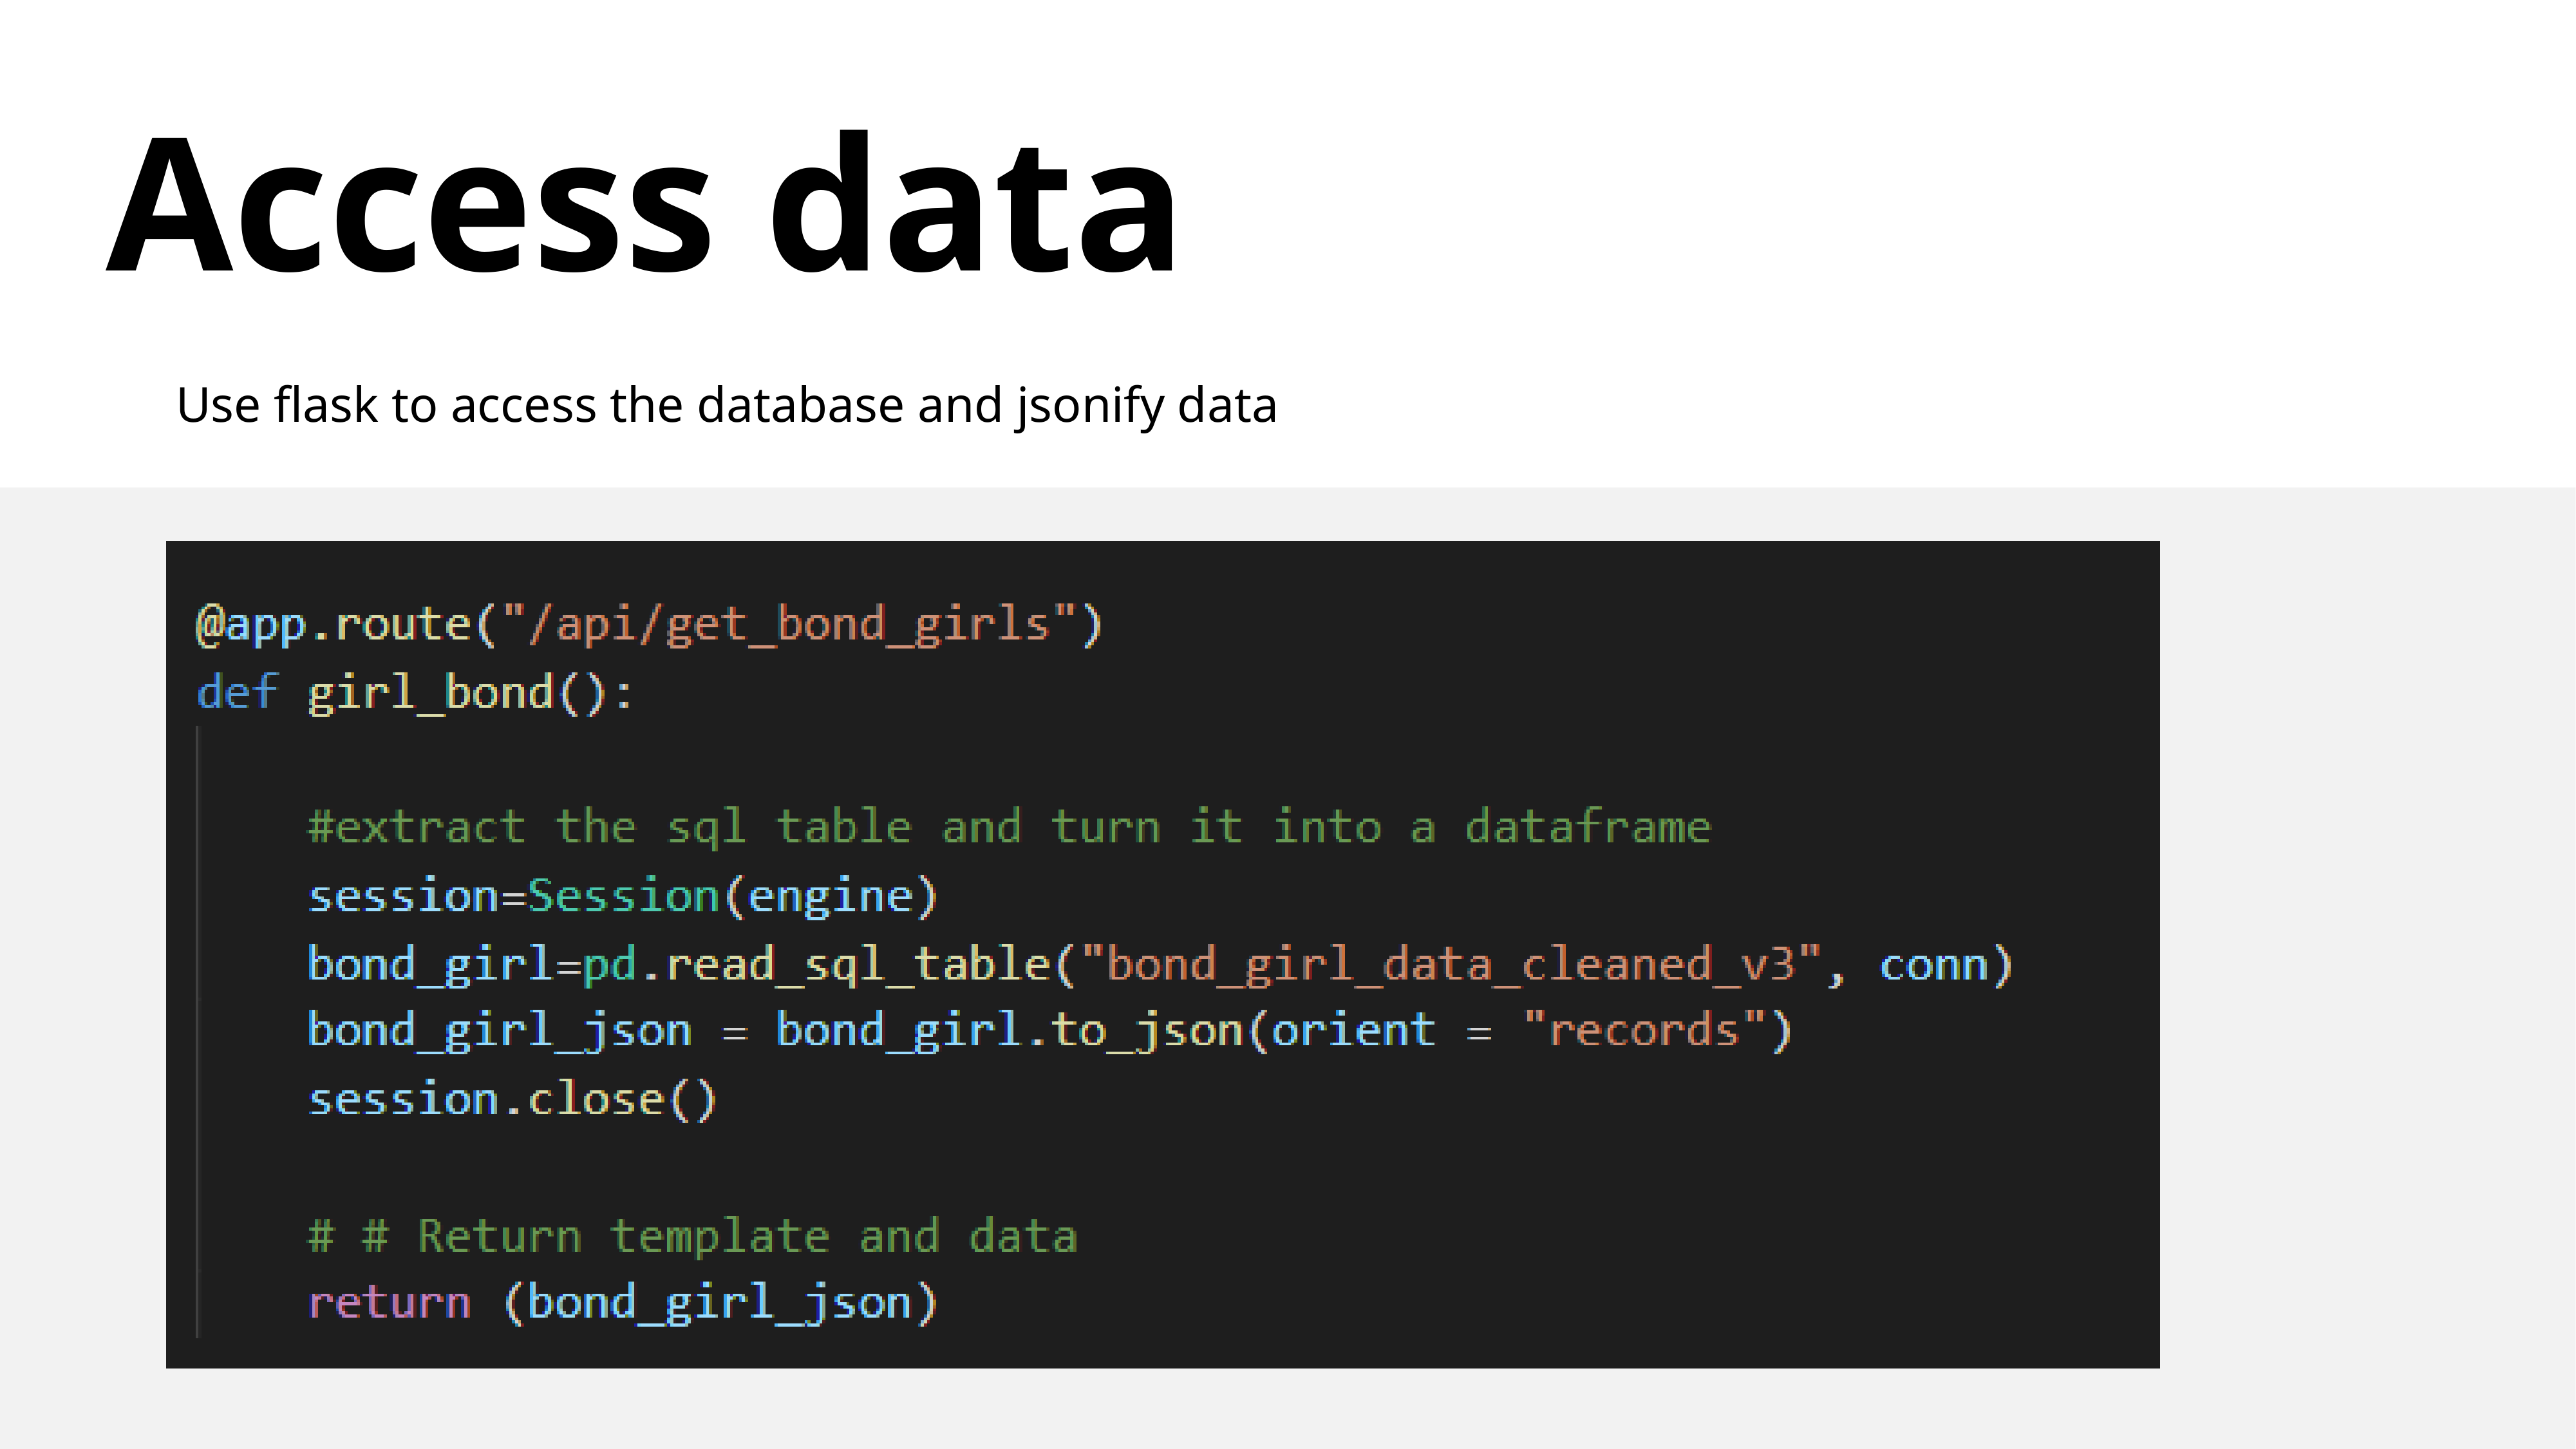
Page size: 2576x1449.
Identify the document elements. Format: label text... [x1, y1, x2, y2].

text_box Access data [96, 80, 1196, 313]
picture [166, 541, 2160, 1368]
text_box [0, 487, 2576, 1449]
text_box Use flask to access the database and jsonify data [166, 340, 2356, 437]
